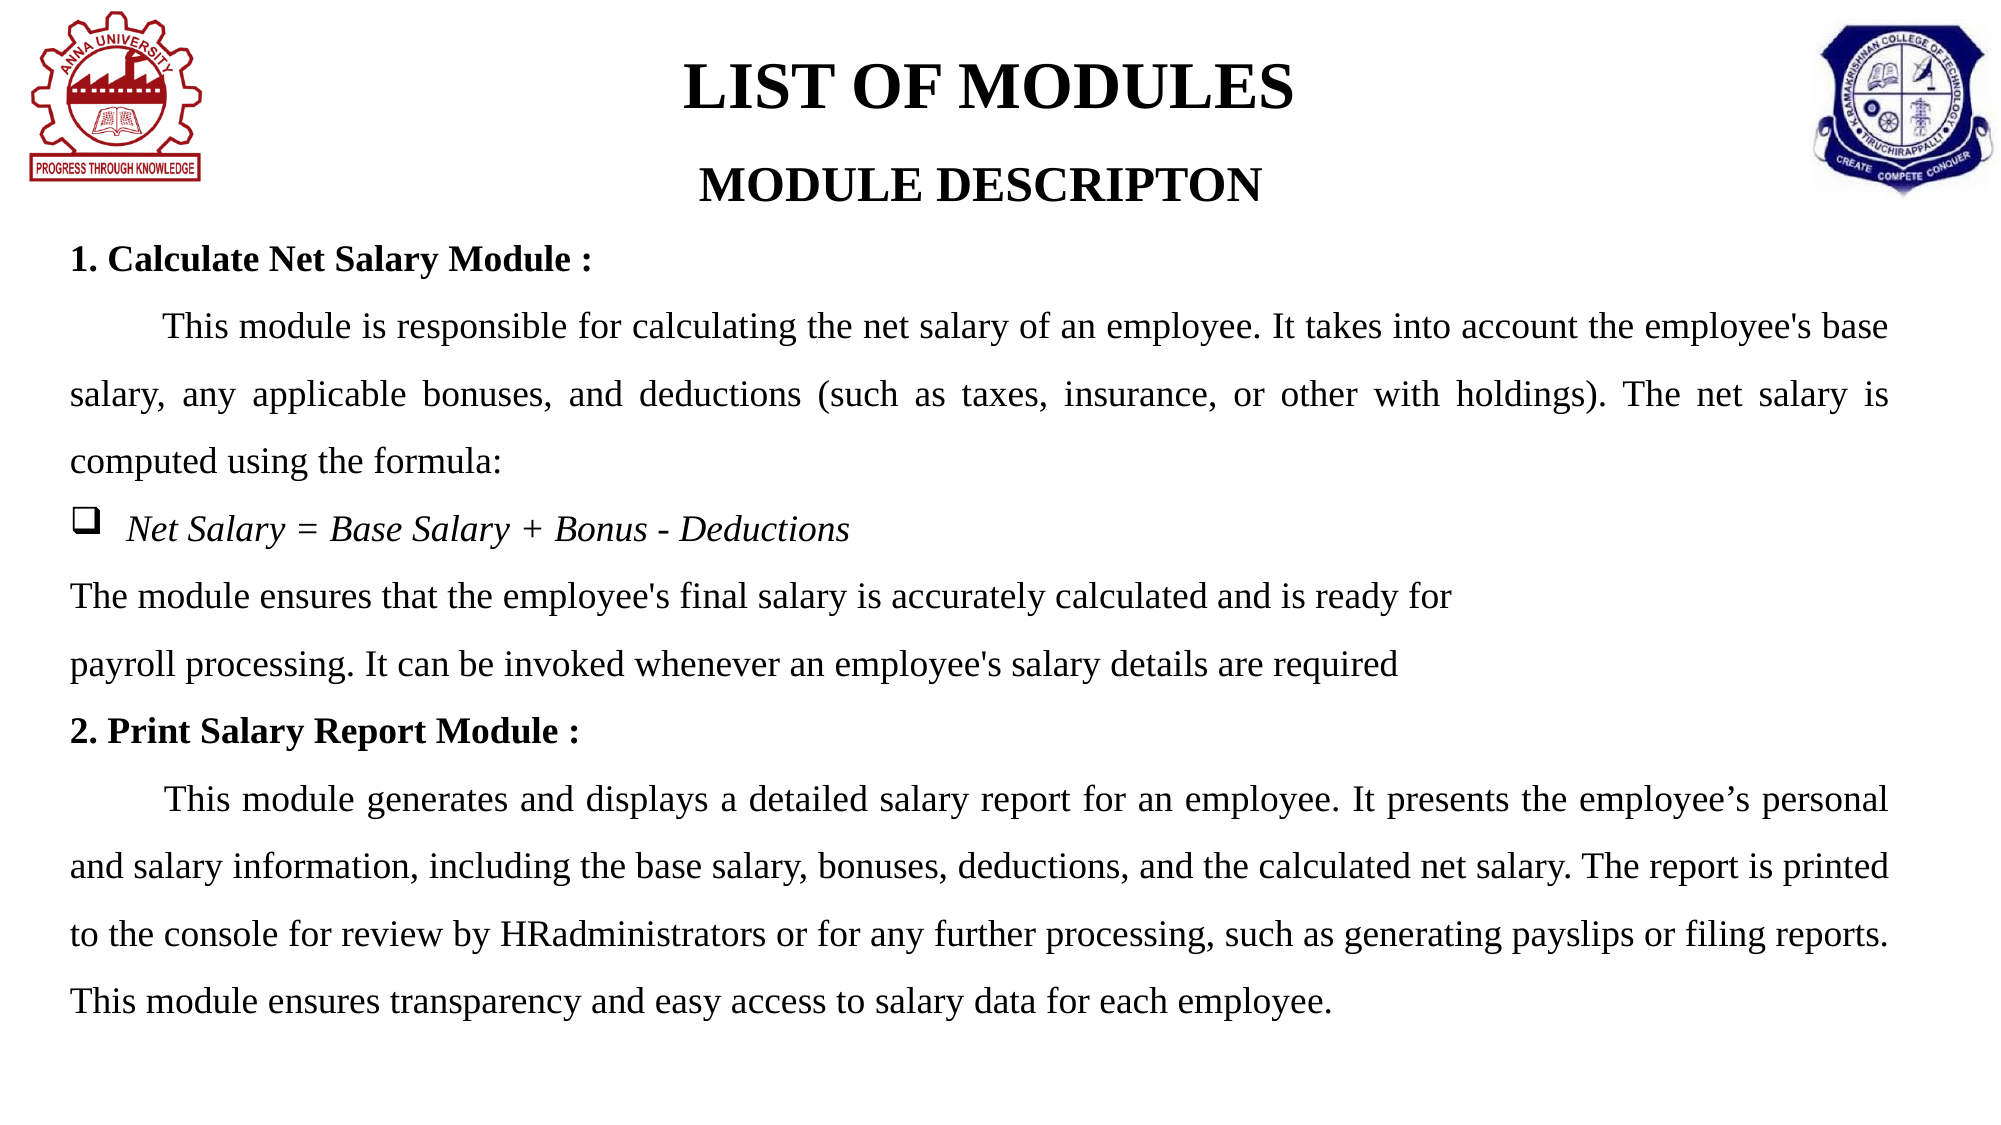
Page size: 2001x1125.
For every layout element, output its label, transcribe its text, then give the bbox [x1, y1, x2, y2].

picture [1809, 18, 2000, 201]
title LIST OF MODULES [314, 18, 1666, 105]
text_box MODULE DESCRIPTON 1. Calculate Net Salary Module : This module is responsible for calculating the net salary of an employee. It takes into account the employee's base salary, any applicable bonuses, and deductions (such as taxes, insurance, or other with holdings). The net salary is computed using the formula: Net Salary = Base Salary + Bonus - Deductions The module ensures that the employee's final salary is accurately calculated and is ready for payroll processing. It can be invoked whenever an employee's salary details are required 2. Print Salary Report Module : This module generates and displays a detailed salary report for an employee. It presents the employee’s personal and salary information, including the base salary, bonuses, deductions, and the calculated net salary. The report is printed to the console for review by HRadministrators or for any further processing, such as generating payslips or filing reports. This module ensures transparency and easy access to salary data for each employee. [54, 113, 1907, 1110]
picture [27, 9, 203, 184]
